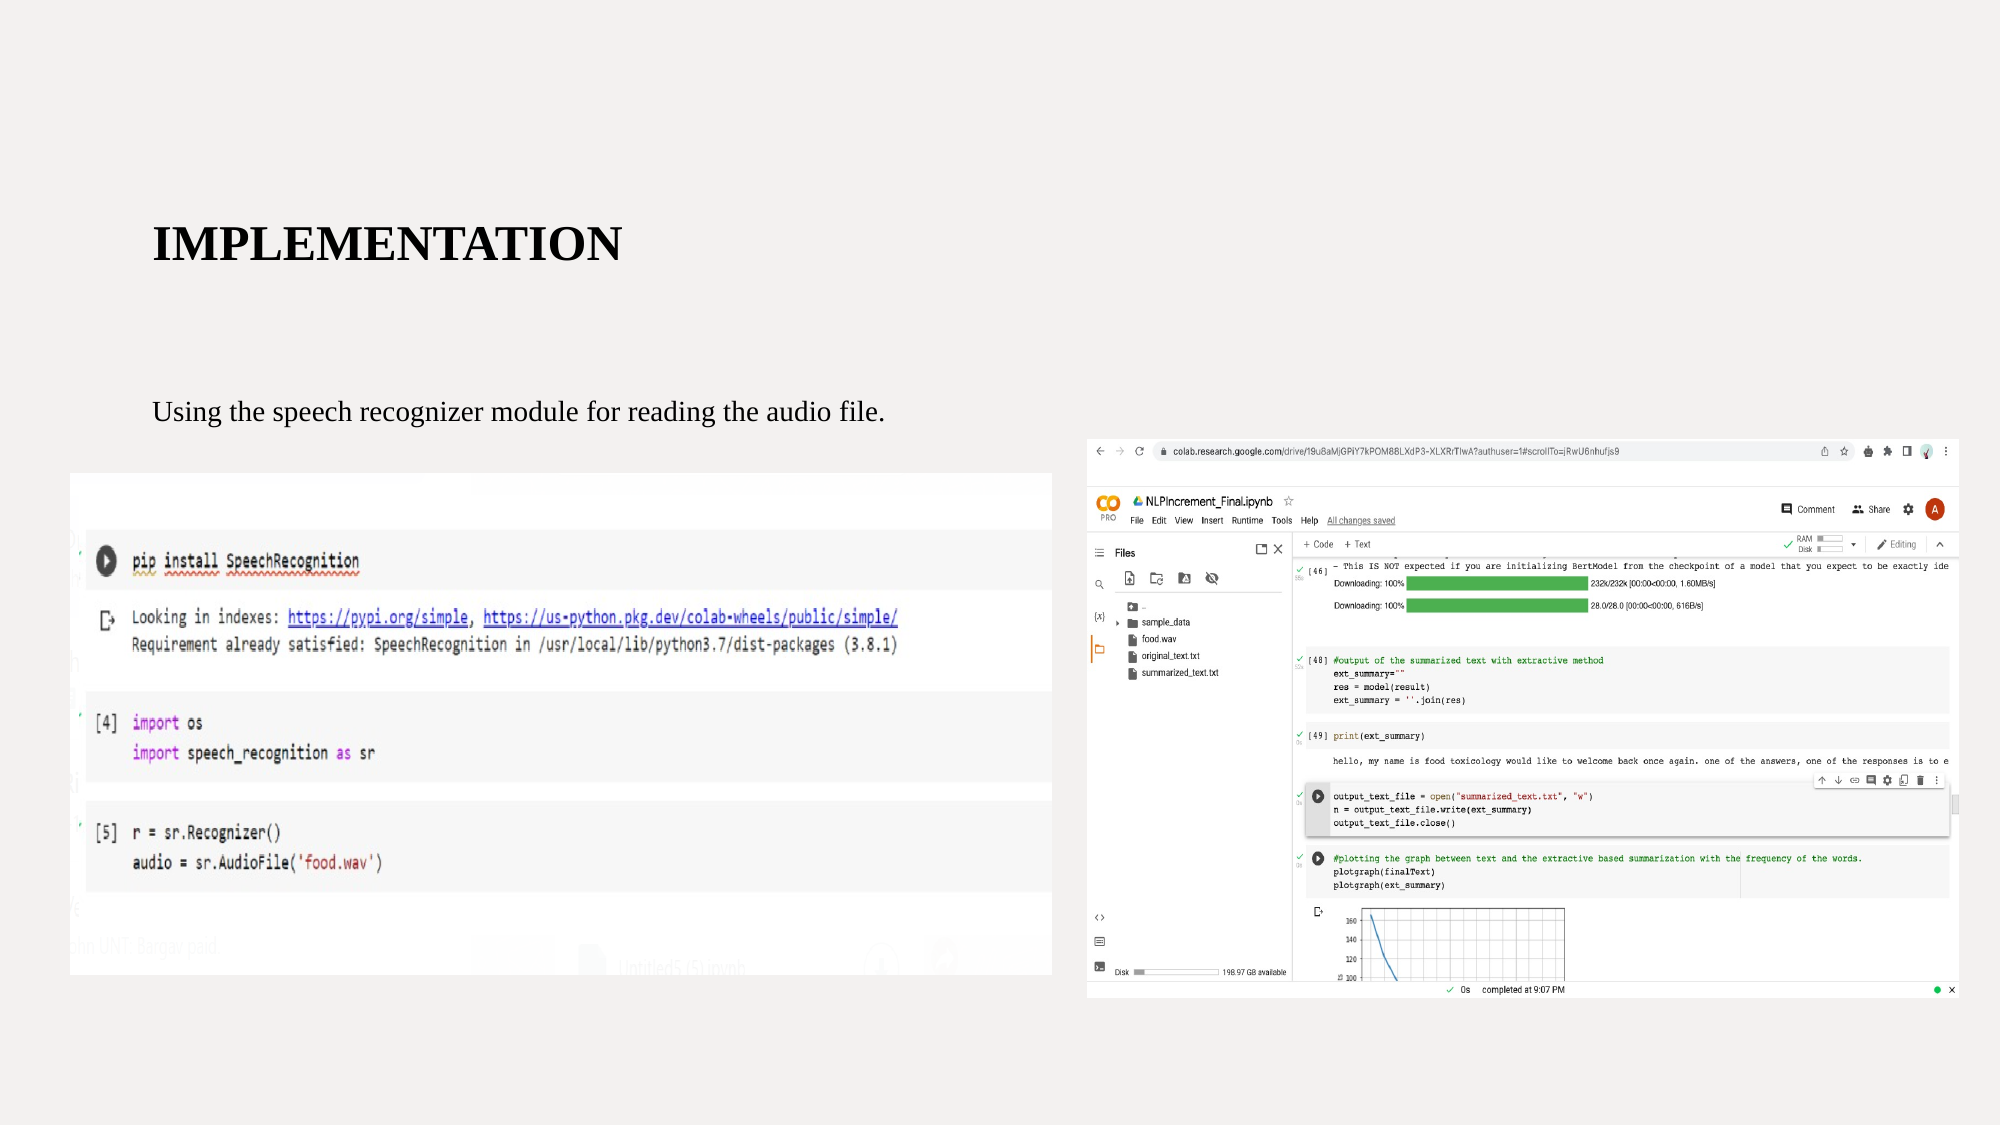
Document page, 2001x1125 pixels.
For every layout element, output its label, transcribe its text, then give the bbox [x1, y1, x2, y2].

text_box Using the speech recognizer module for reading the audio file. [137, 382, 1500, 435]
title IMPLEMENTATION [137, 95, 1863, 280]
picture [1087, 439, 1959, 998]
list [70, 473, 1052, 975]
